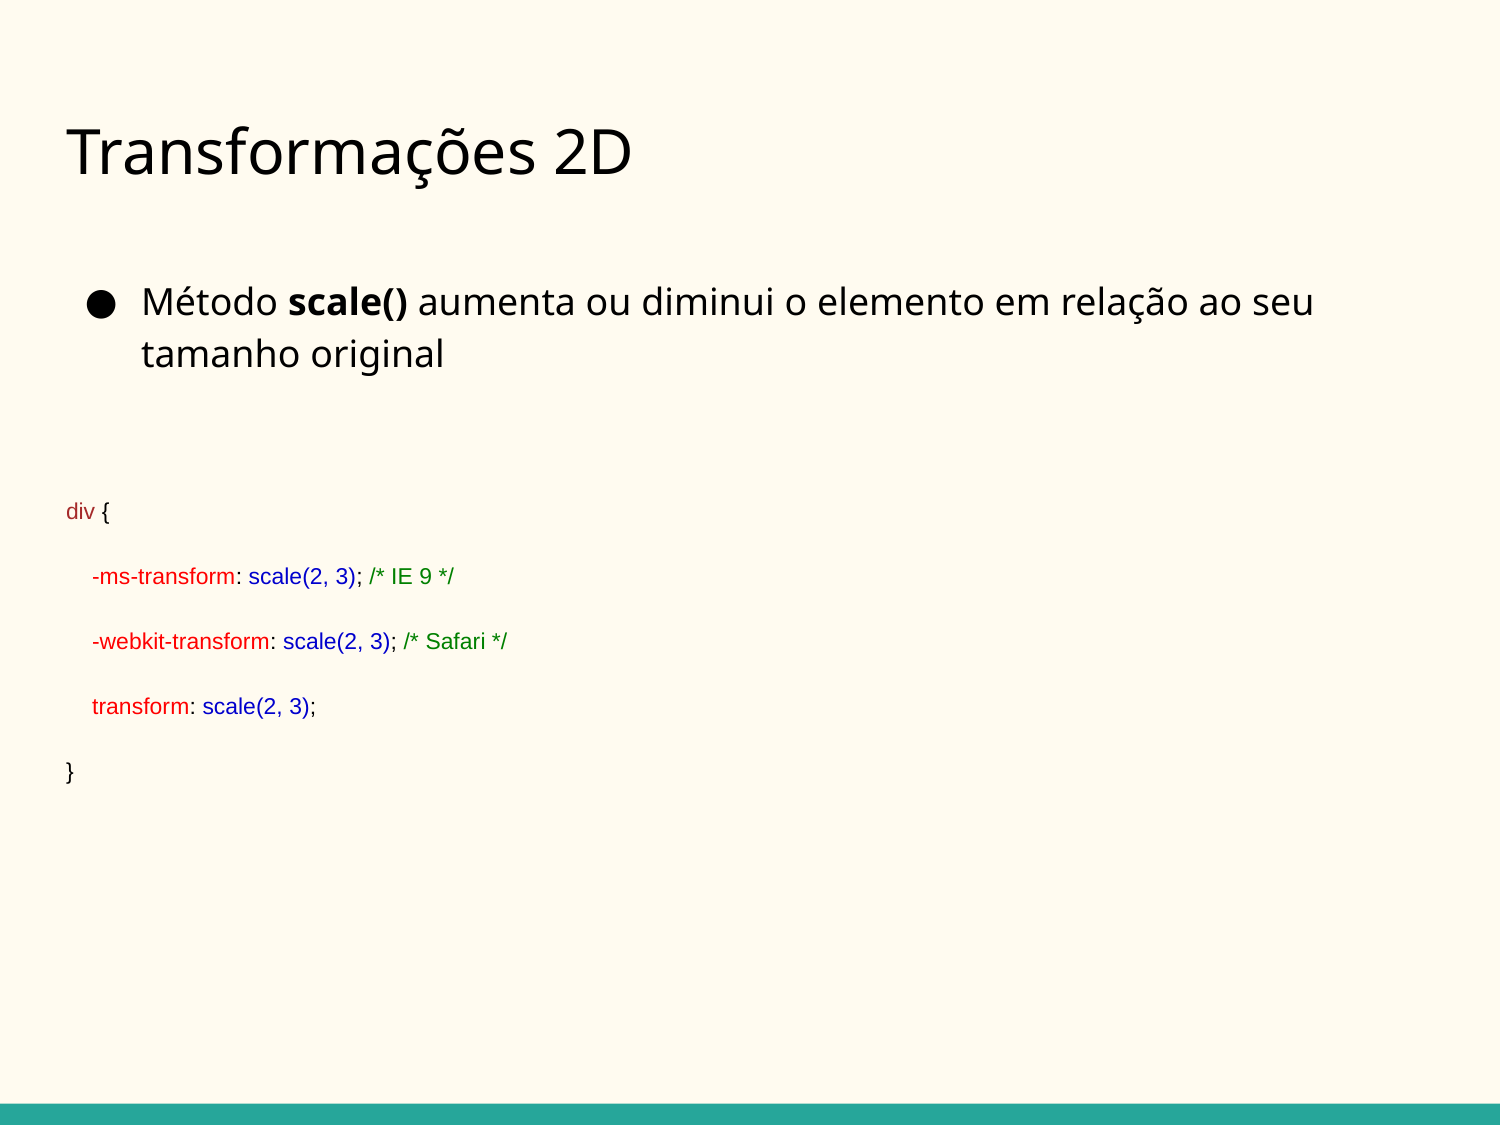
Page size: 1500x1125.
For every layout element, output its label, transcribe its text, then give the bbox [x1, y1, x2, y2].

list Método scale() aumenta ou diminui o elemento em relação ao seu tamanho original div { -ms-transform: scale(2, 3); /* IE 9 */ -webkit-transform: scale(2, 3); /* Safari */ transform: scale(2, 3); } [51, 256, 1449, 1000]
title Transformações 2D [51, 97, 1449, 232]
